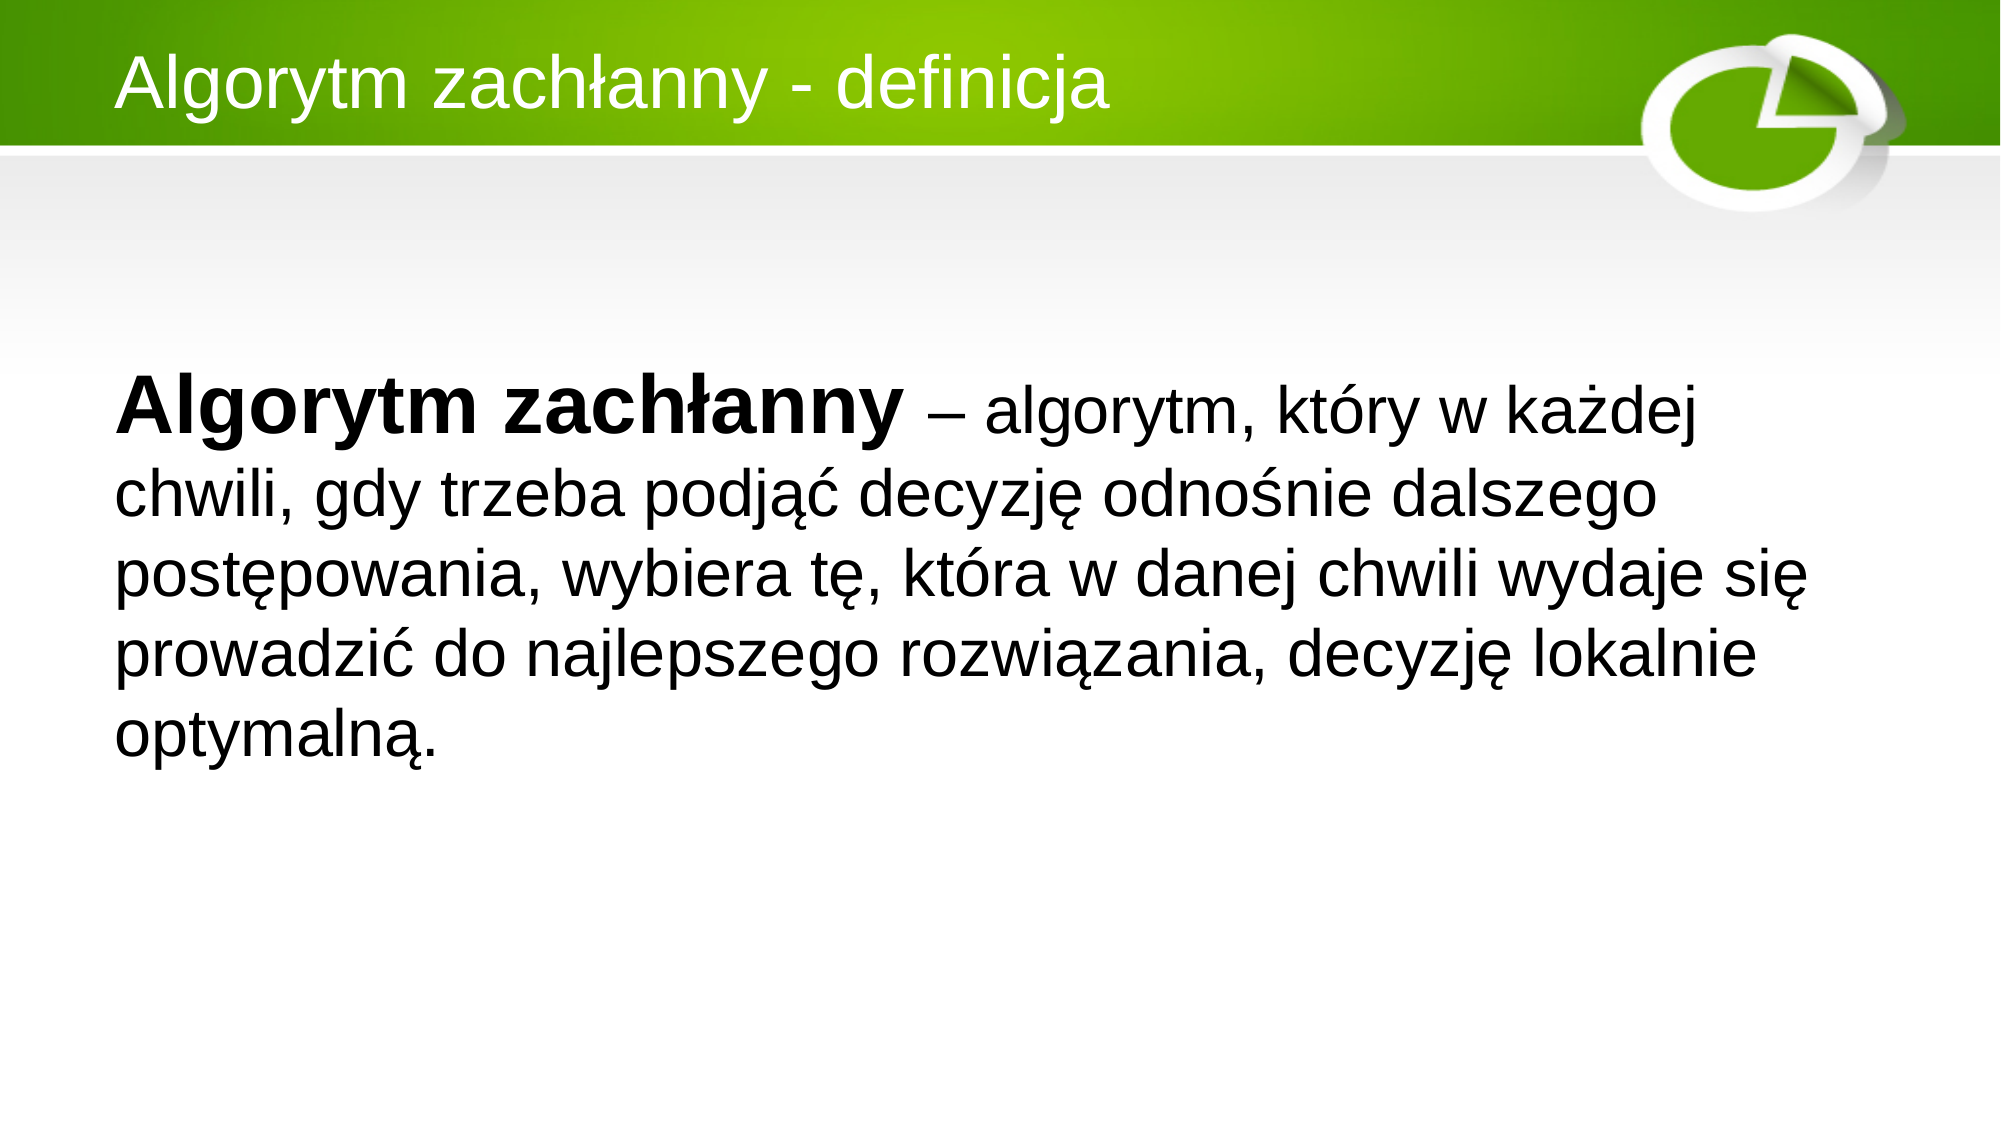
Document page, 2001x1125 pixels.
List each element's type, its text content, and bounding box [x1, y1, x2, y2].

picture [0, 0, 2001, 1125]
title Algorytm zachłanny - definicja [99, 30, 1901, 127]
list Algorytm zachłanny – algorytm, który w każdej chwili, gdy trzeba podjąć decyzję odnośnie dalszego postępowania, wybiera tę, która w danej chwili wydaje się prowadzić do najlepszego rozwiązania, decyzję lokalnie optymalną. [99, 342, 1901, 1006]
